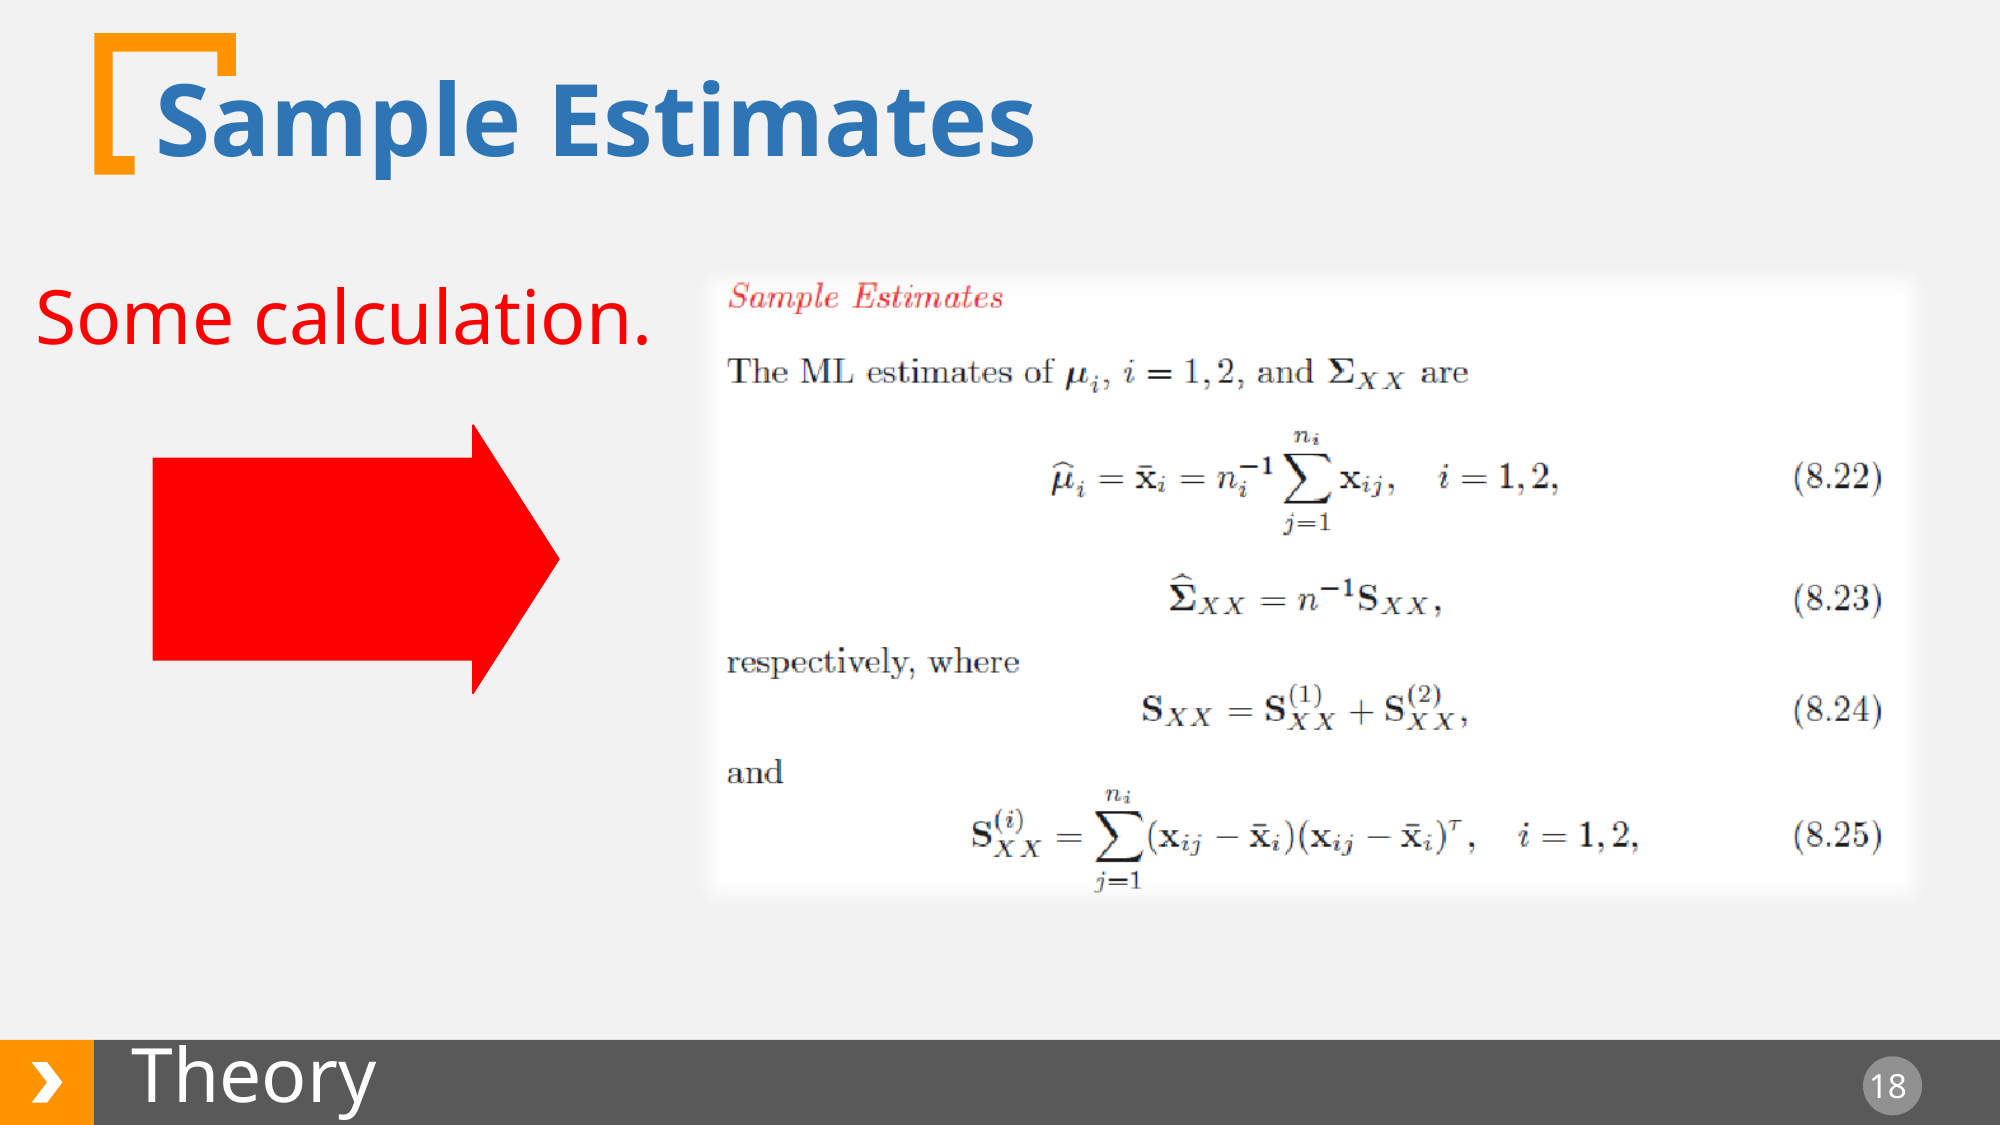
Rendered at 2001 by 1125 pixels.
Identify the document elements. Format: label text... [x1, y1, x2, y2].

text_box Theory [116, 1019, 932, 1125]
text_box Some calculation. [20, 262, 689, 367]
text_box [153, 424, 559, 694]
picture [691, 261, 1933, 913]
text_box Sample Estimates [140, 49, 1574, 185]
